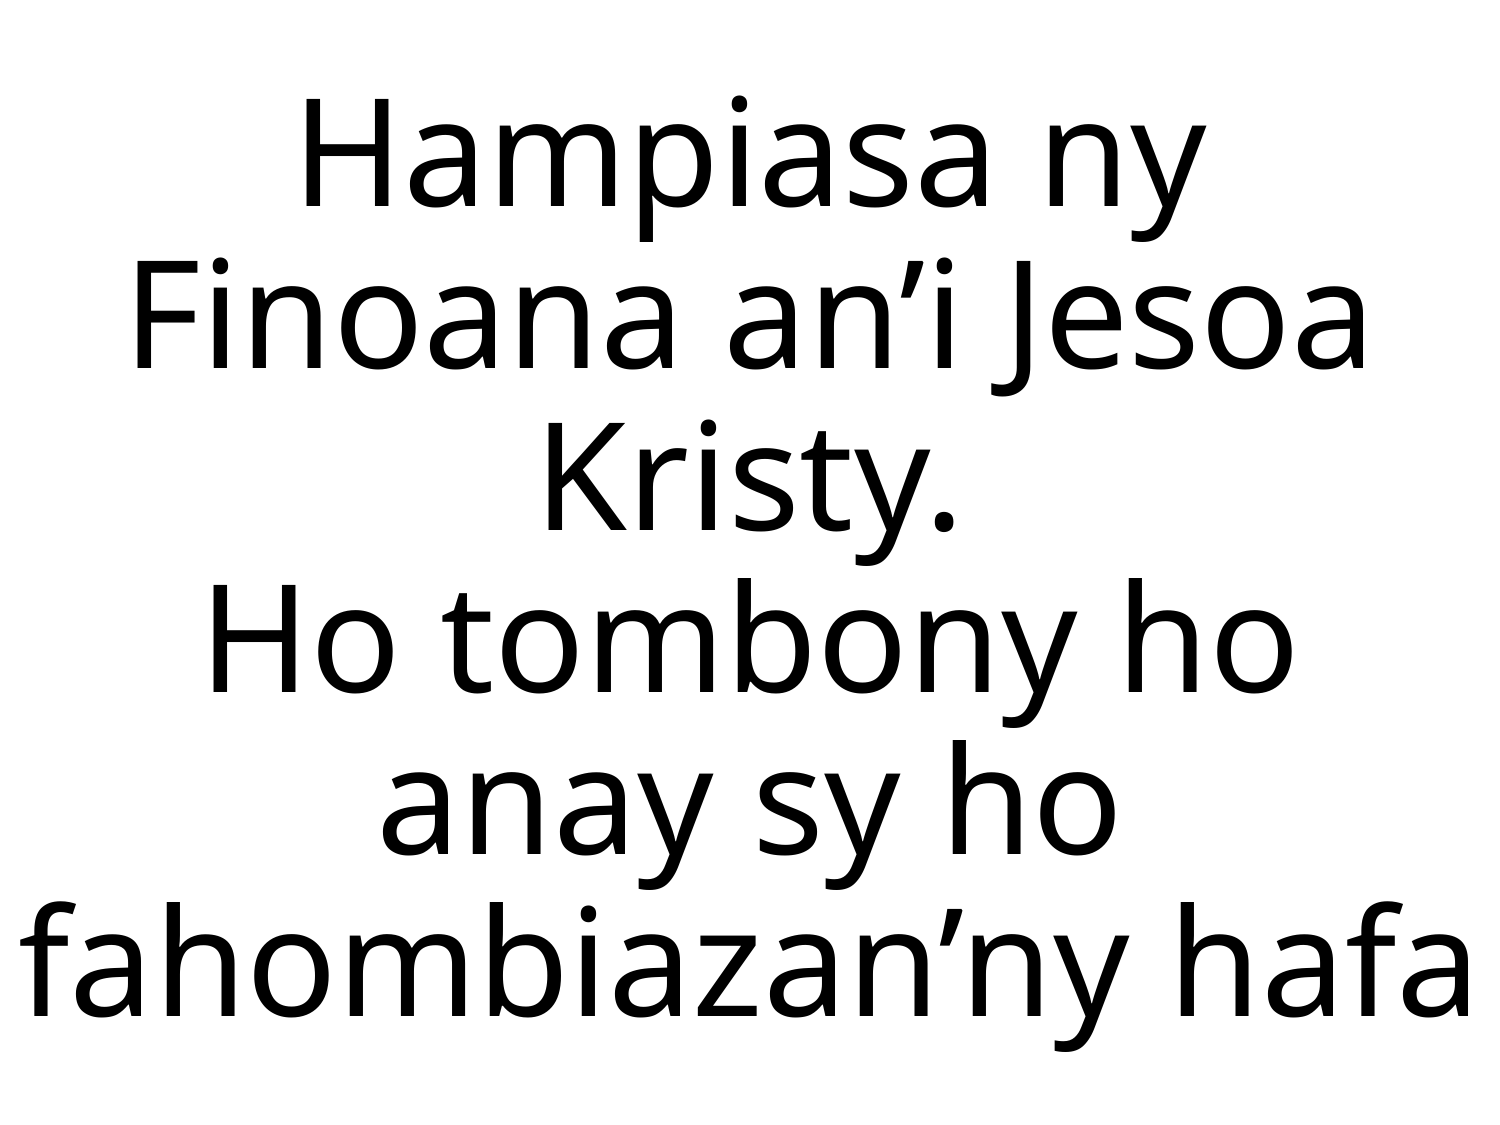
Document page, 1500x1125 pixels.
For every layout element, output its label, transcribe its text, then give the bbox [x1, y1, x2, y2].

title Hampiasa ny Finoana an’i Jesoa Kristy. Ho tombony ho anay sy ho fahombiazan’ny hafa [0, 0, 1500, 1125]
